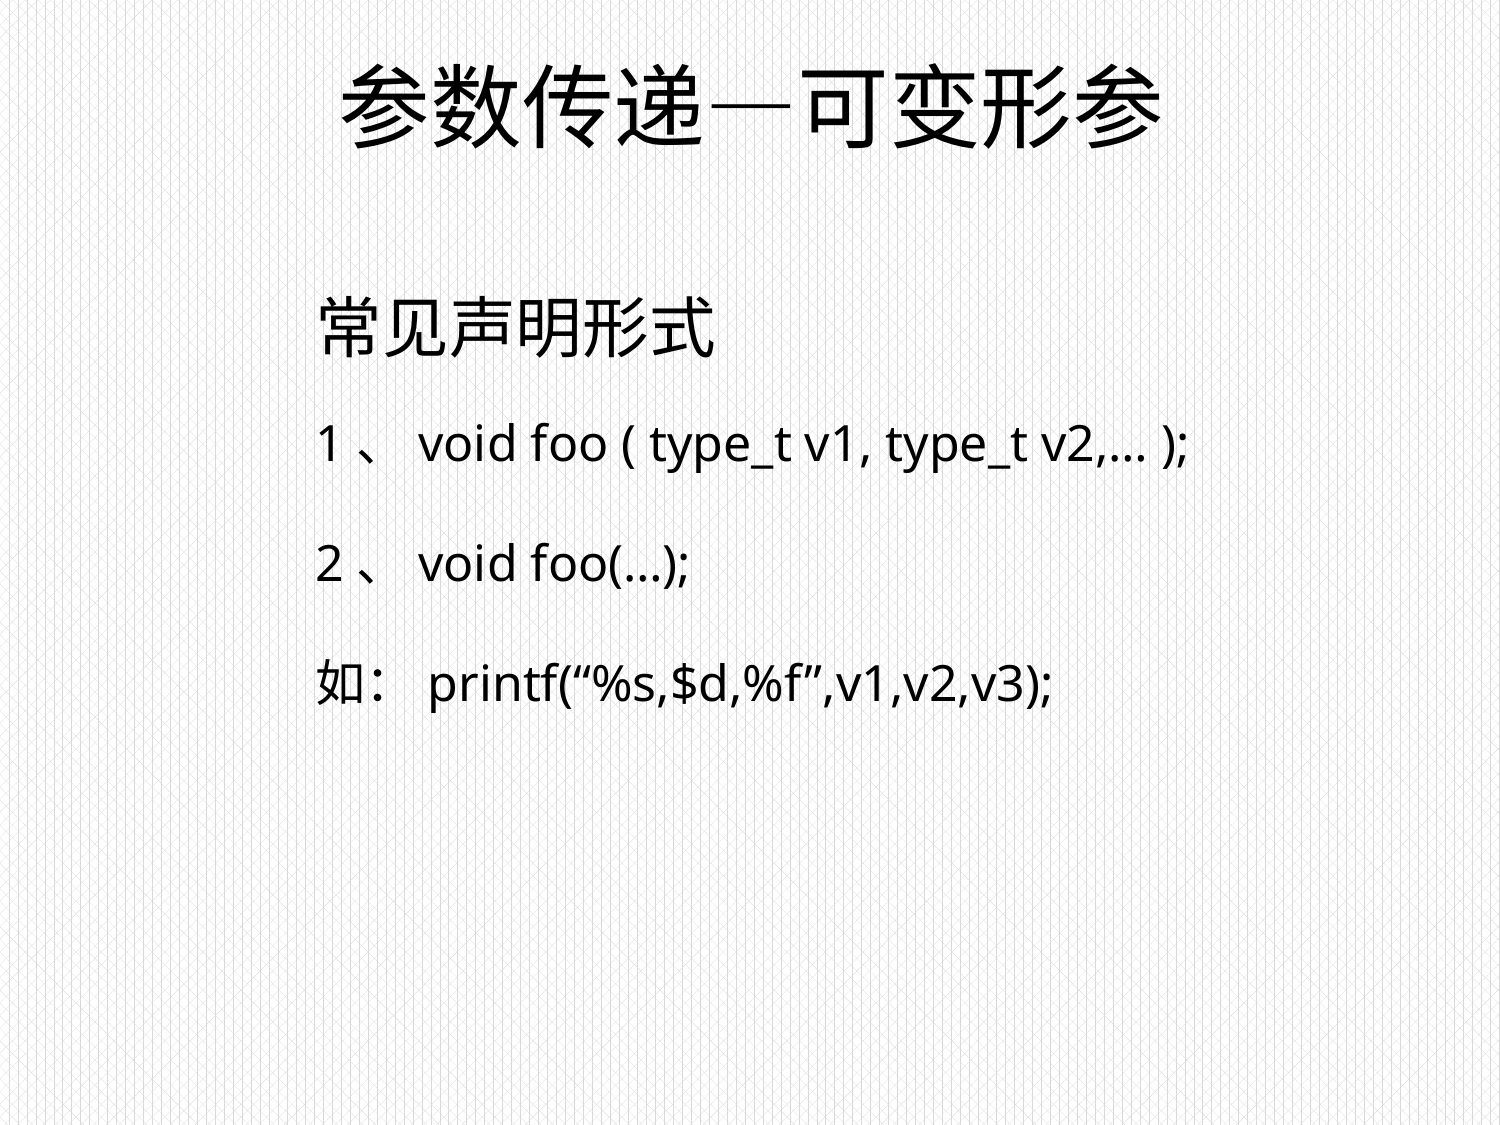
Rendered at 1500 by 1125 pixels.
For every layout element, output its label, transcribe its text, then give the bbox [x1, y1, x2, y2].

text_box 常见声明形式 1、void foo ( type_t v1, type_t v2,… ); 2、void foo(…); 如：printf(“%s,$d,%f”,v1,v2,v3); [299, 301, 1260, 742]
title 参数传递—可变形参 [76, 0, 1427, 209]
